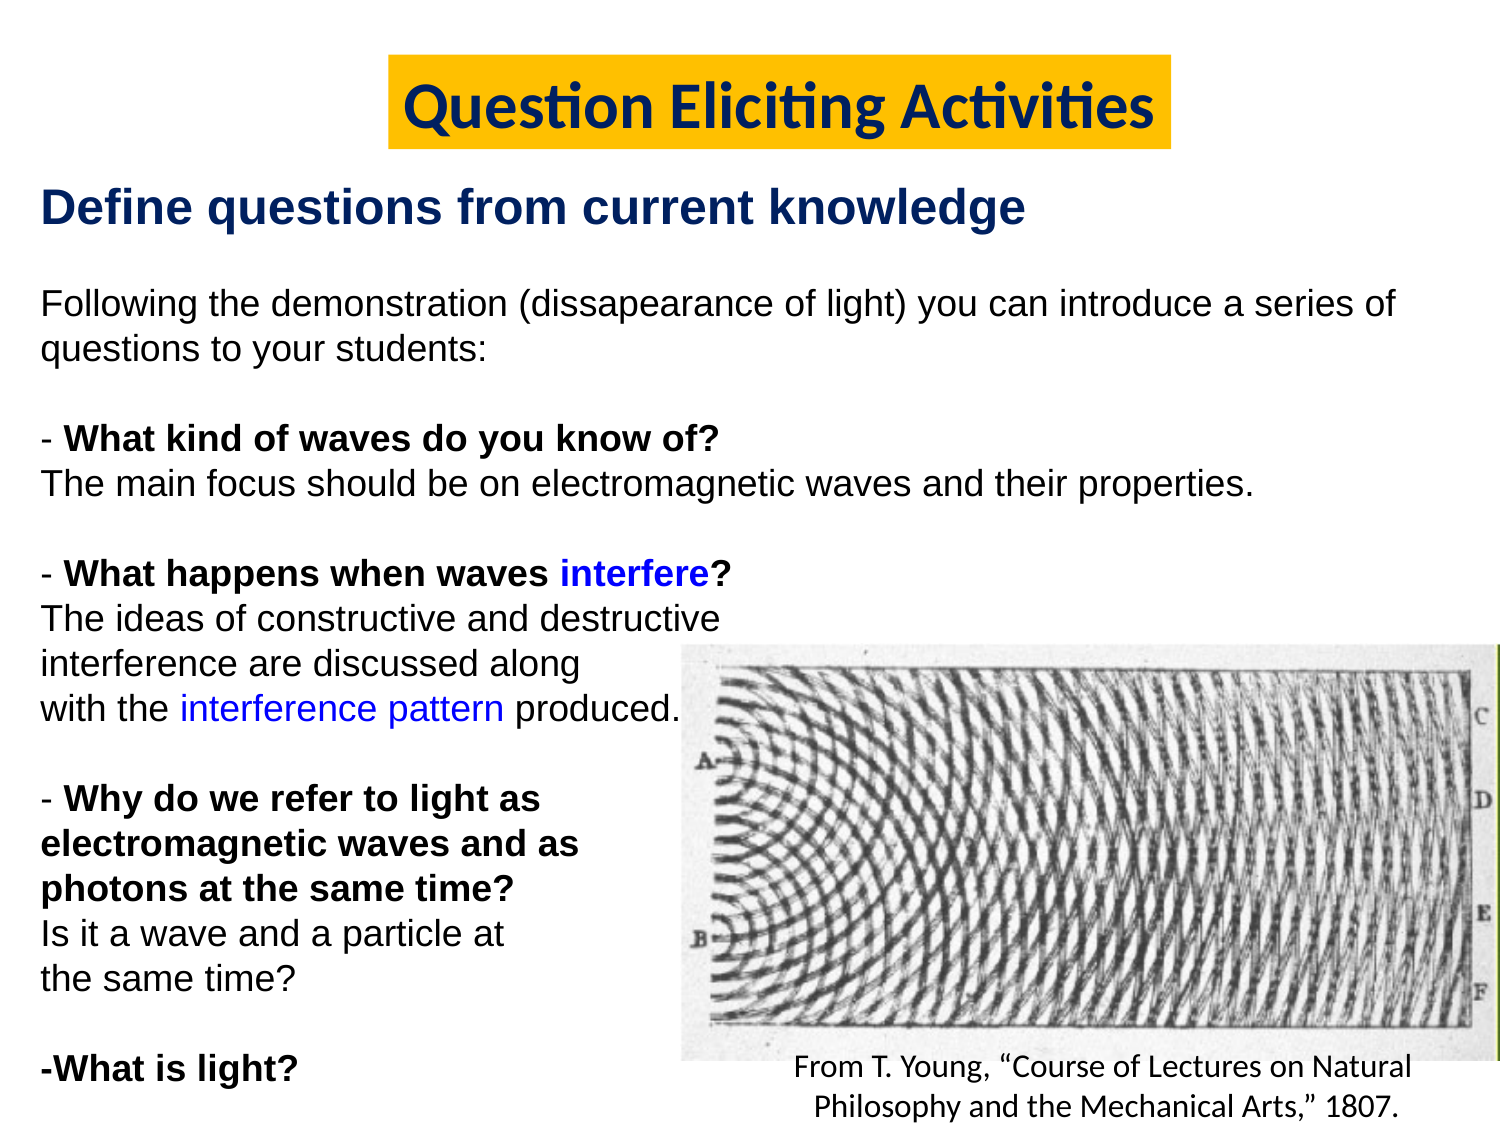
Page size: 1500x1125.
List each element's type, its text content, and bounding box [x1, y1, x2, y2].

text_box Define questions from current knowledge Following the demonstration (dissapearance of light) you can introduce a series of questions to your students: - What kind of waves do you know of? The main focus should be on electromagnetic waves and their properties. - What happens when waves interfere? The ideas of constructive and destructive interference are discussed along with the interference pattern produced. - Why do we refer to light as electromagnetic waves and as photons at the same time? Is it a wave and a particle at the same time? -What is light? [25, 166, 1483, 1097]
text_box From T. Young, “Course of Lectures on Natural Philosophy and the Mechanical Arts,” 1807. [714, 1068, 1500, 1125]
picture [680, 643, 1500, 1061]
text_box Question Eliciting Activities [388, 54, 1172, 150]
